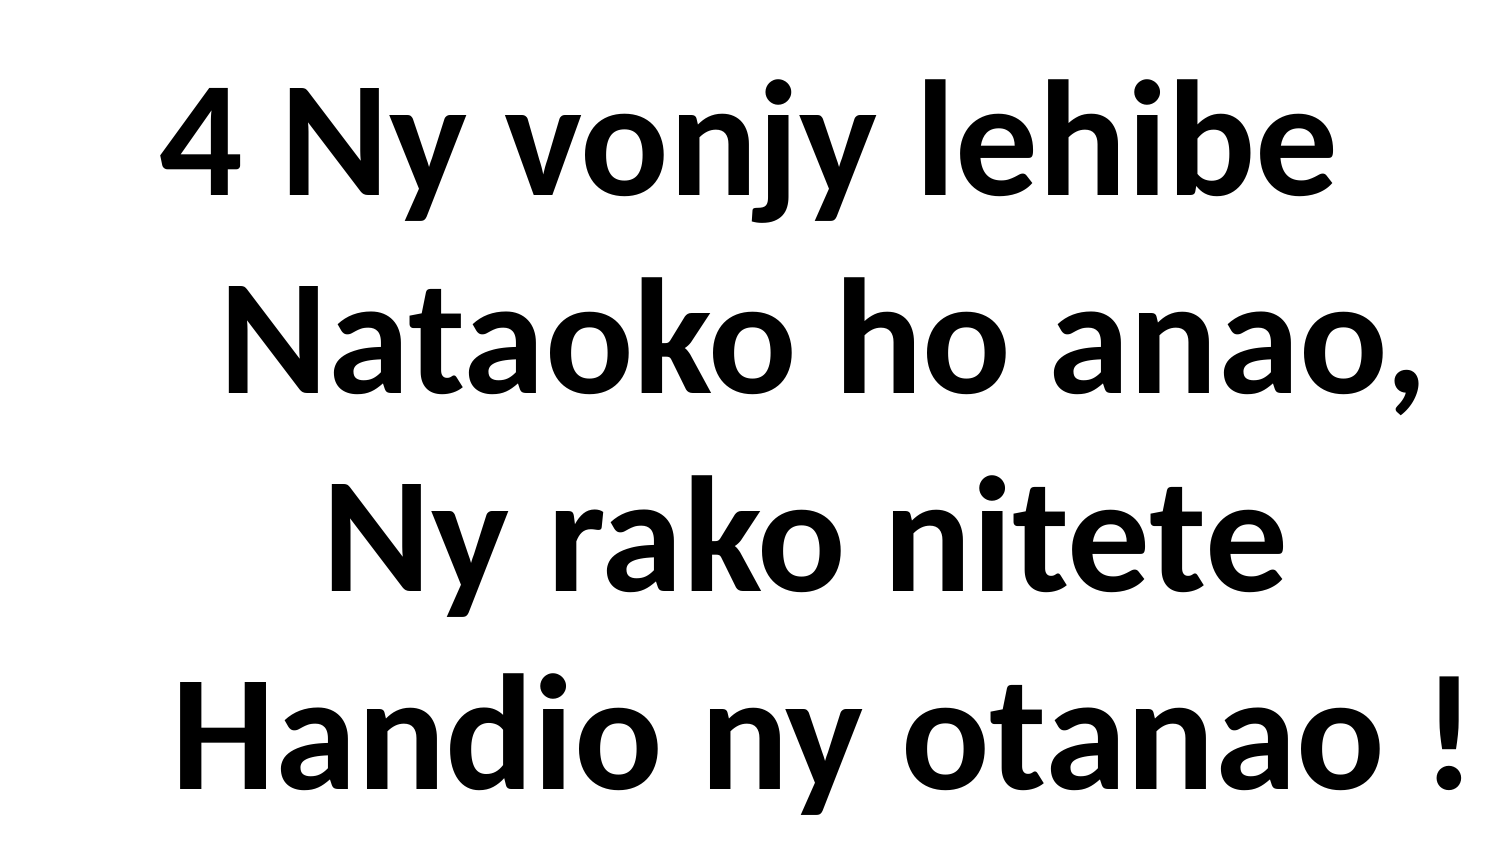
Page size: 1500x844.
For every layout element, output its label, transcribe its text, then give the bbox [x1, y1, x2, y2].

title 4 Ny vonjy lehibe Nataoko ho anao, Ny rako nitete Handio ny otanao ! [0, 8, 1500, 844]
